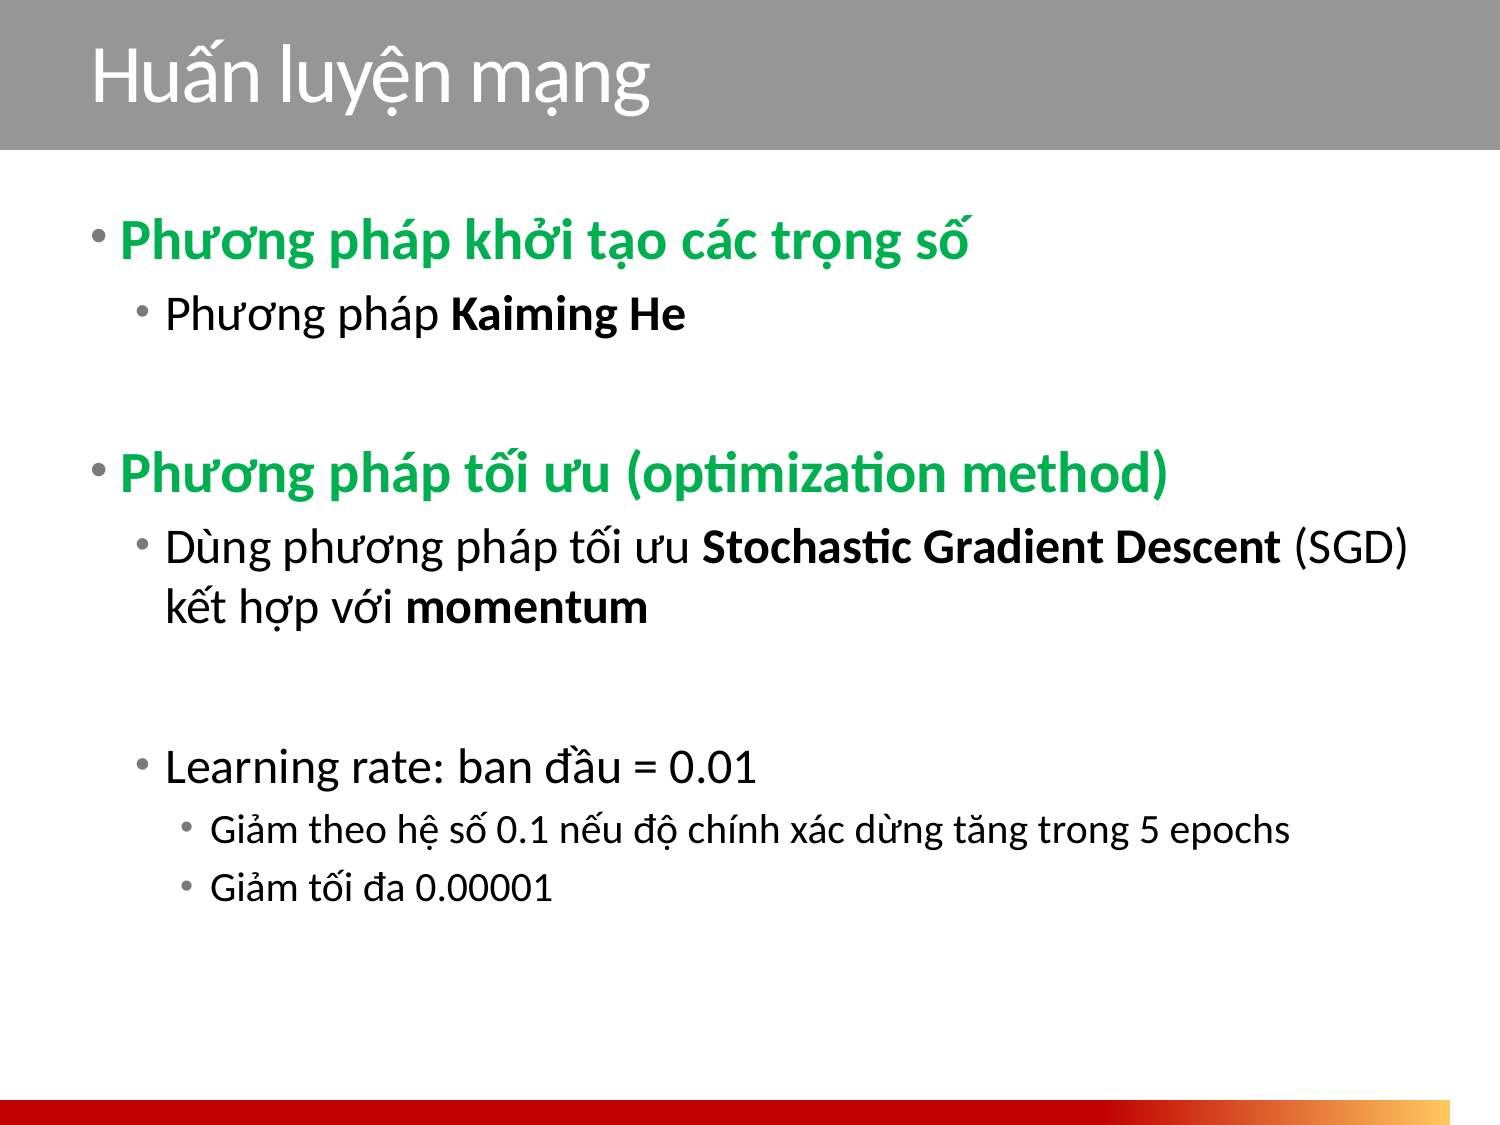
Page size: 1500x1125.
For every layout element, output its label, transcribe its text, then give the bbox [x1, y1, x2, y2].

list Phương pháp khởi tạo các trọng số Phương pháp Kaiming He Phương pháp tối ưu (optimization method) Dùng phương pháp tối ưu Stochastic Gradient Descent (SGD) kết hợp với momentum Learning rate: ban đầu = 0.01 Giảm theo hệ số 0.1 nếu độ chính xác dừng tăng trong 5 epochs Giảm tối đa 0.00001 [75, 193, 1425, 1068]
title Huấn luyện mạng [75, 0, 1425, 140]
